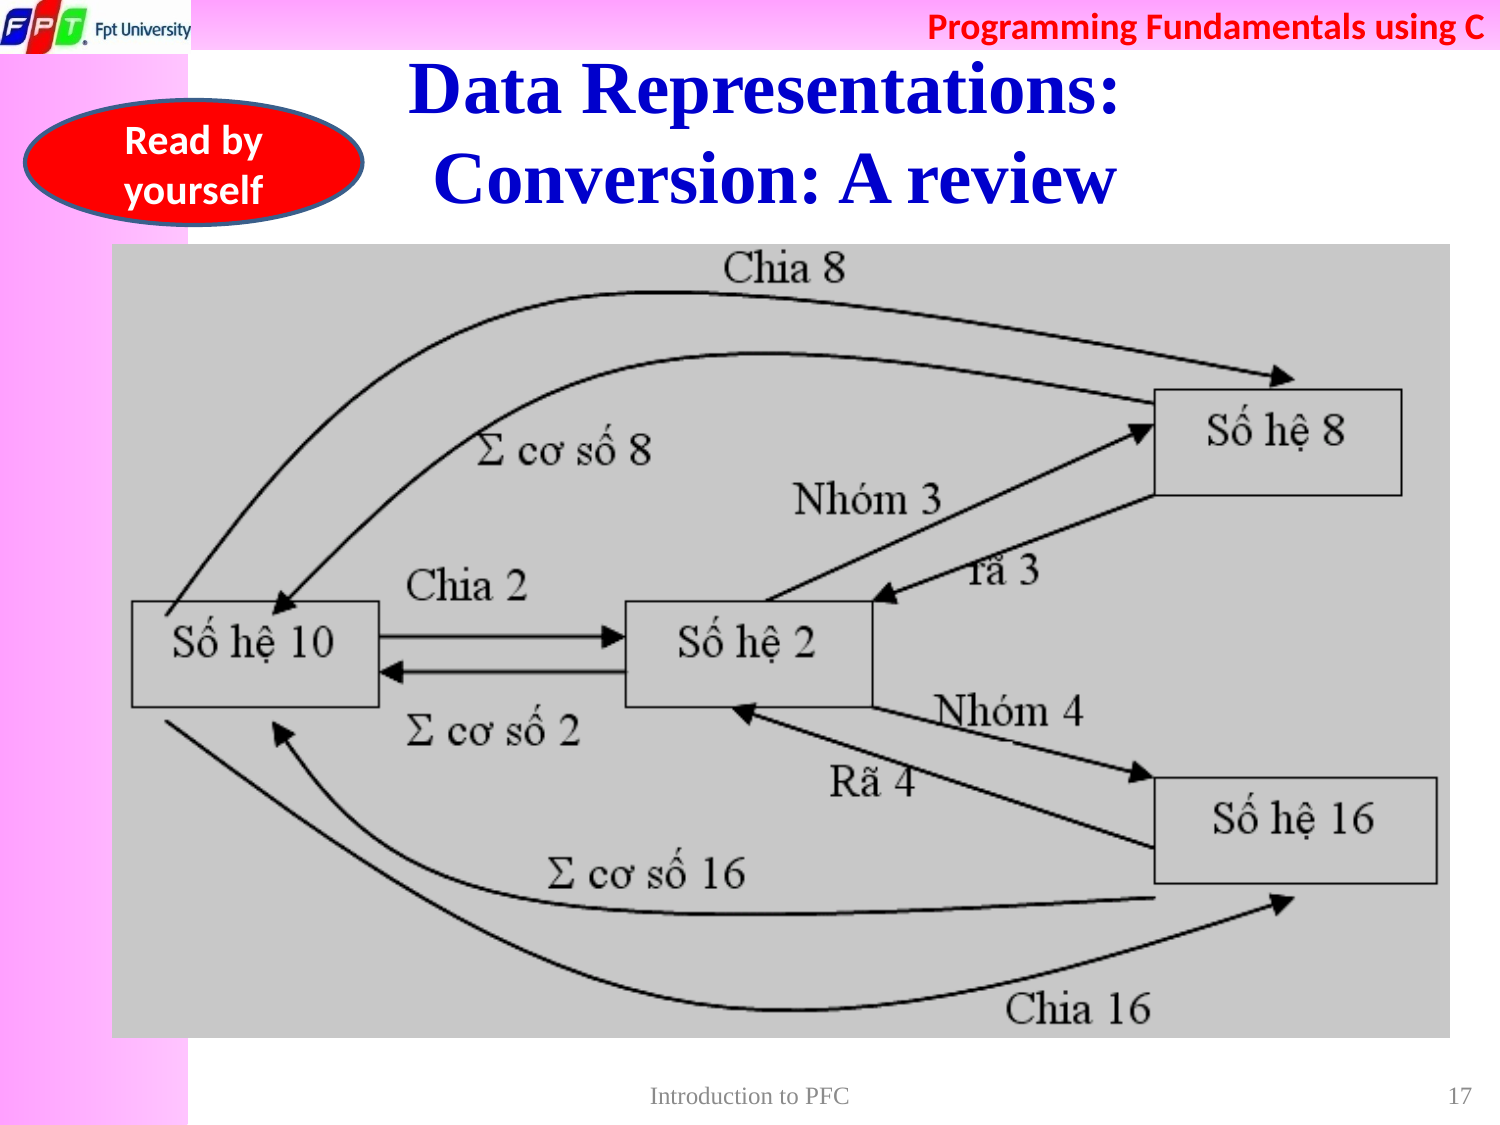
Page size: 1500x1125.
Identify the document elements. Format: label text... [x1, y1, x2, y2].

text_box Read by yourself [22, 97, 365, 228]
title Data Representations: Conversion: A review [125, 45, 1425, 213]
picture [112, 244, 1451, 1038]
picture [0, 0, 191, 54]
footer Introduction to PFC [512, 1074, 988, 1116]
slide_number 17 [1137, 1074, 1488, 1116]
